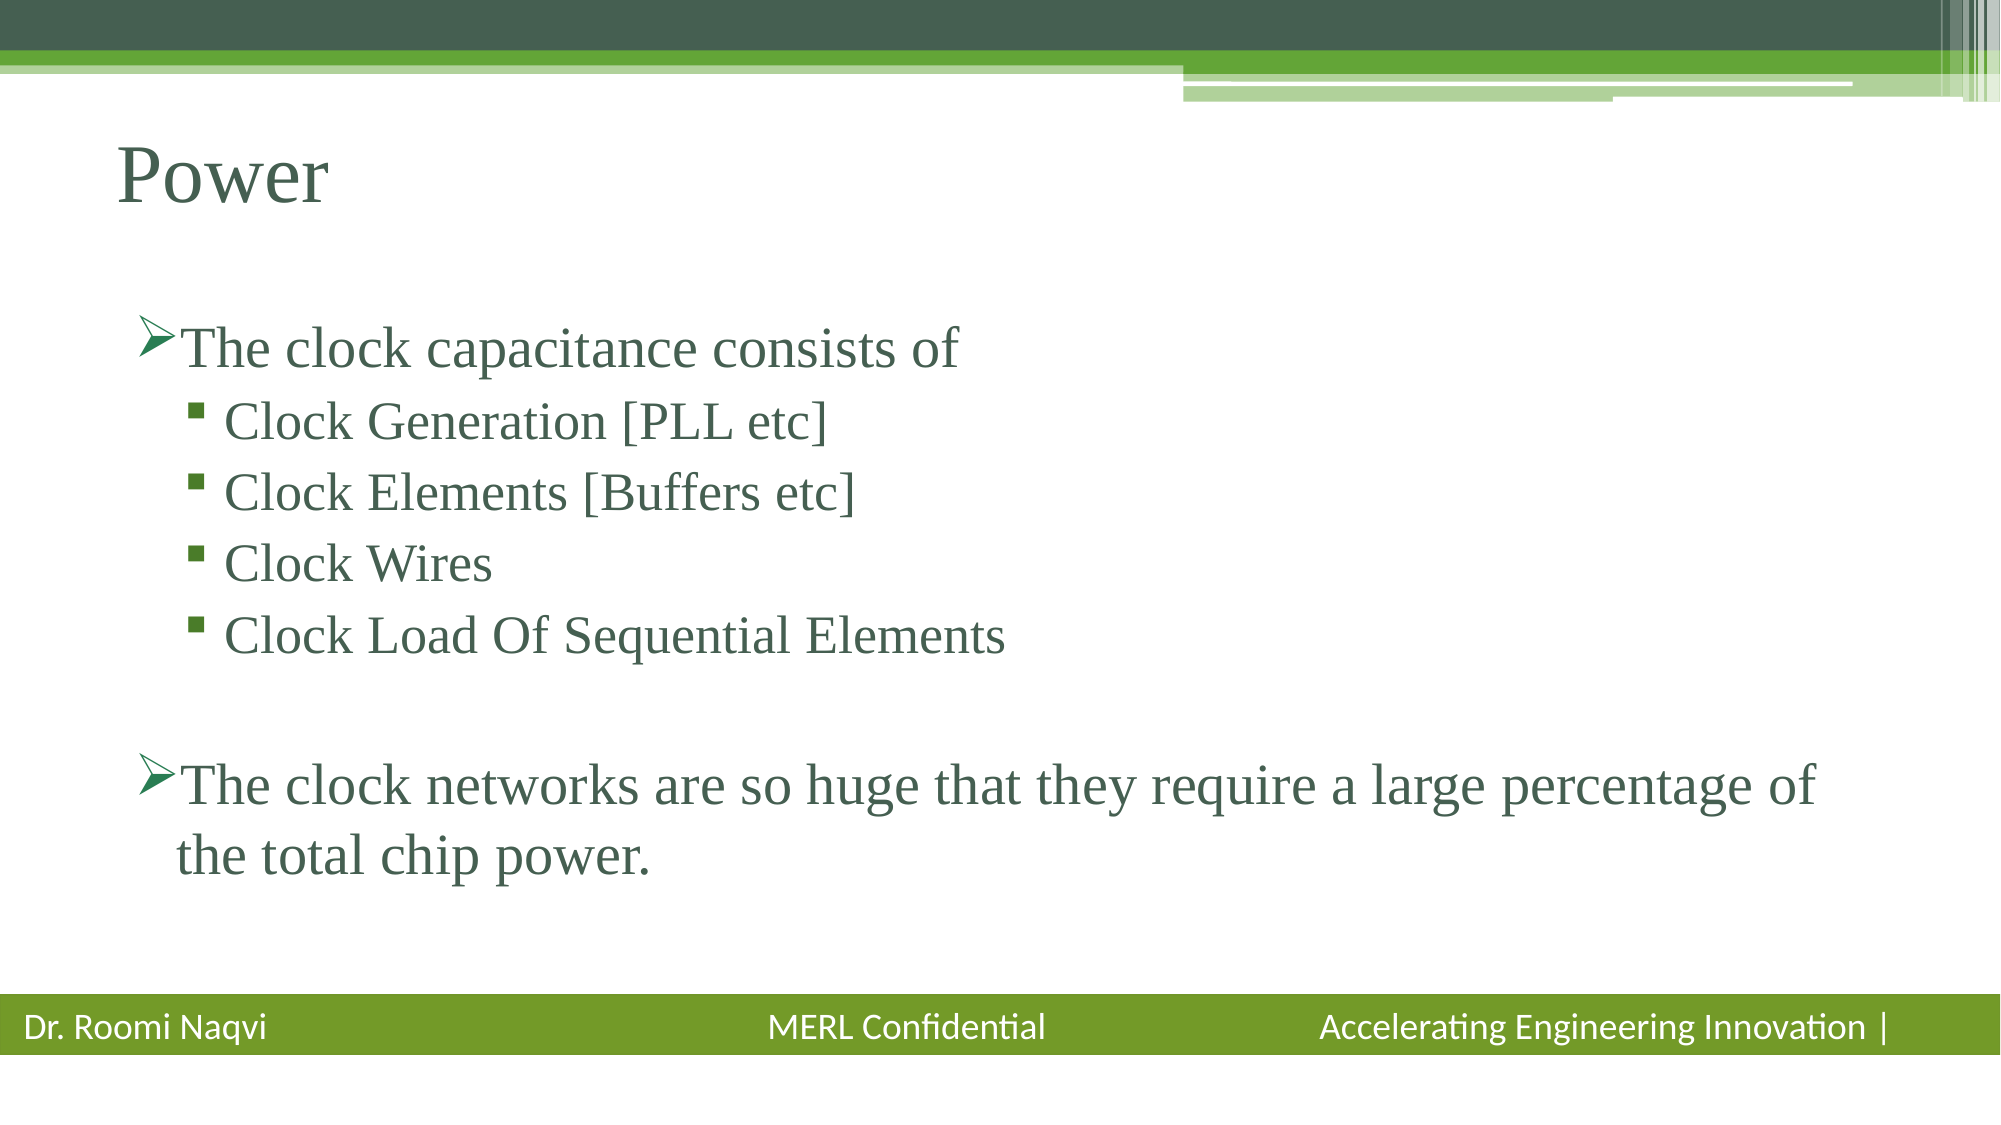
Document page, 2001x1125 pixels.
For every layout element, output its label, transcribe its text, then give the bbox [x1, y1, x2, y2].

title Power [101, 81, 1902, 257]
